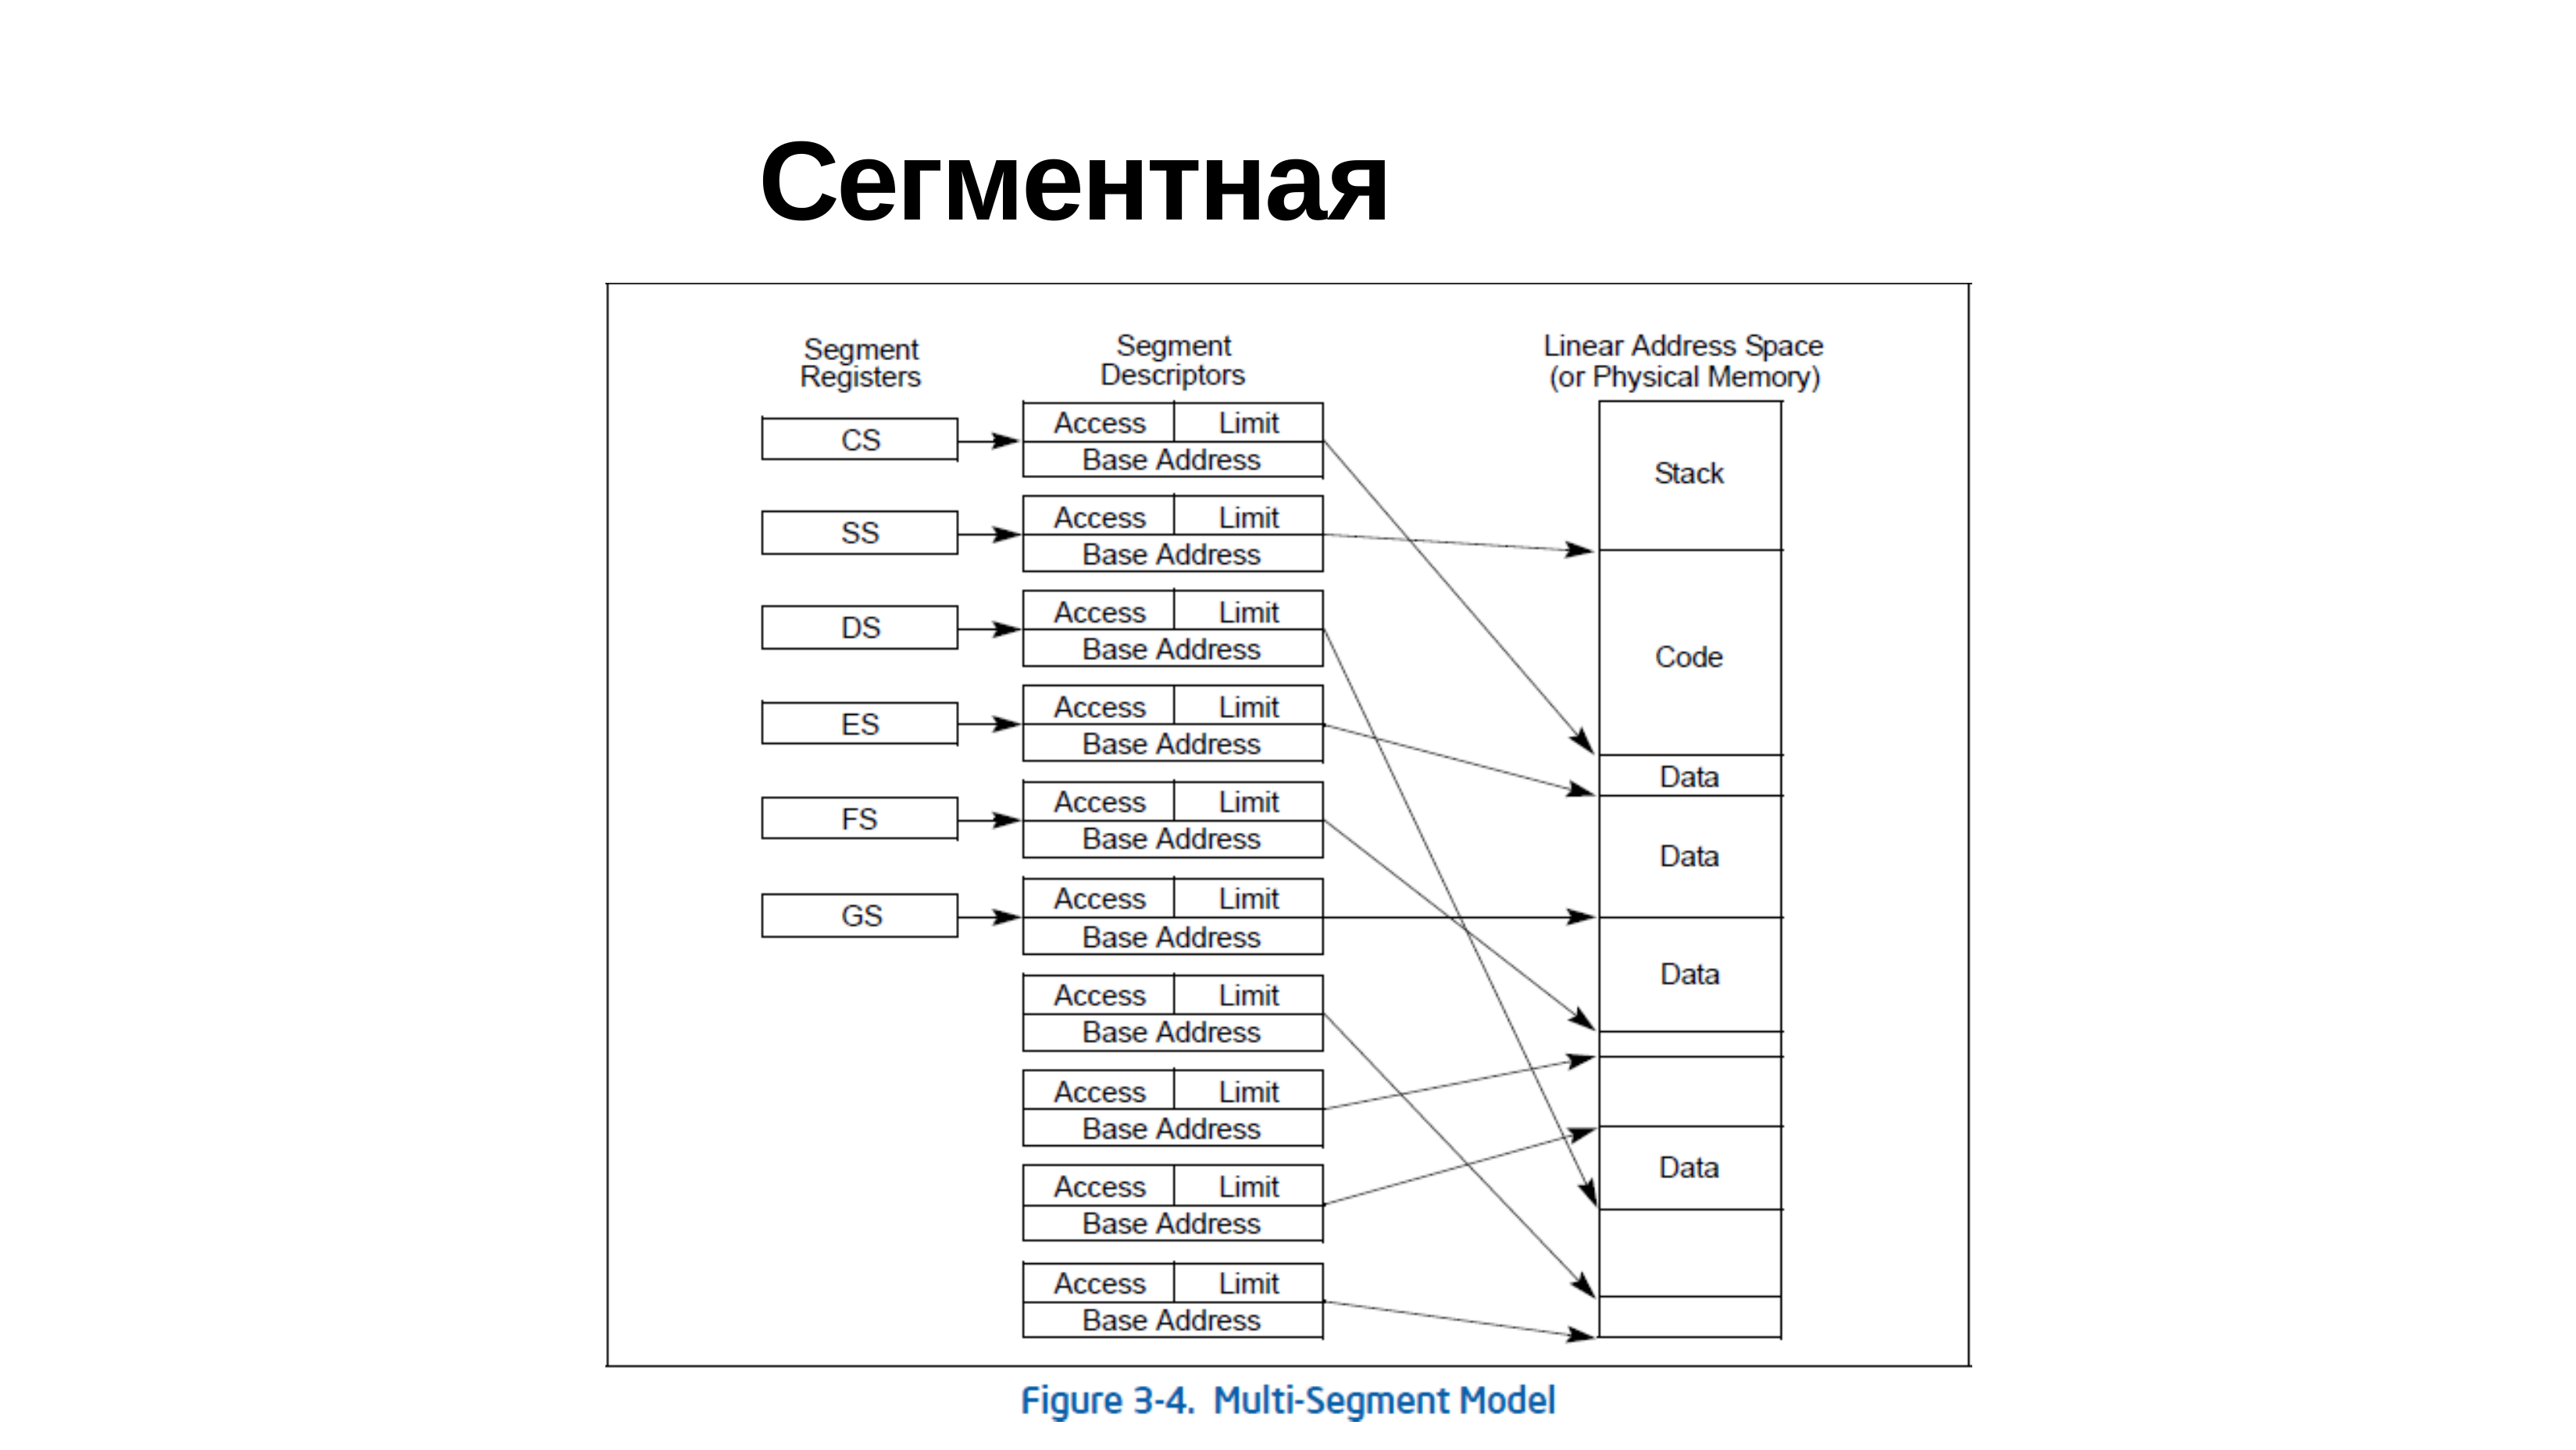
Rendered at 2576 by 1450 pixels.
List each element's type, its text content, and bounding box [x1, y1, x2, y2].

picture [605, 283, 1972, 1423]
title Сегментная модель [757, 105, 1818, 282]
